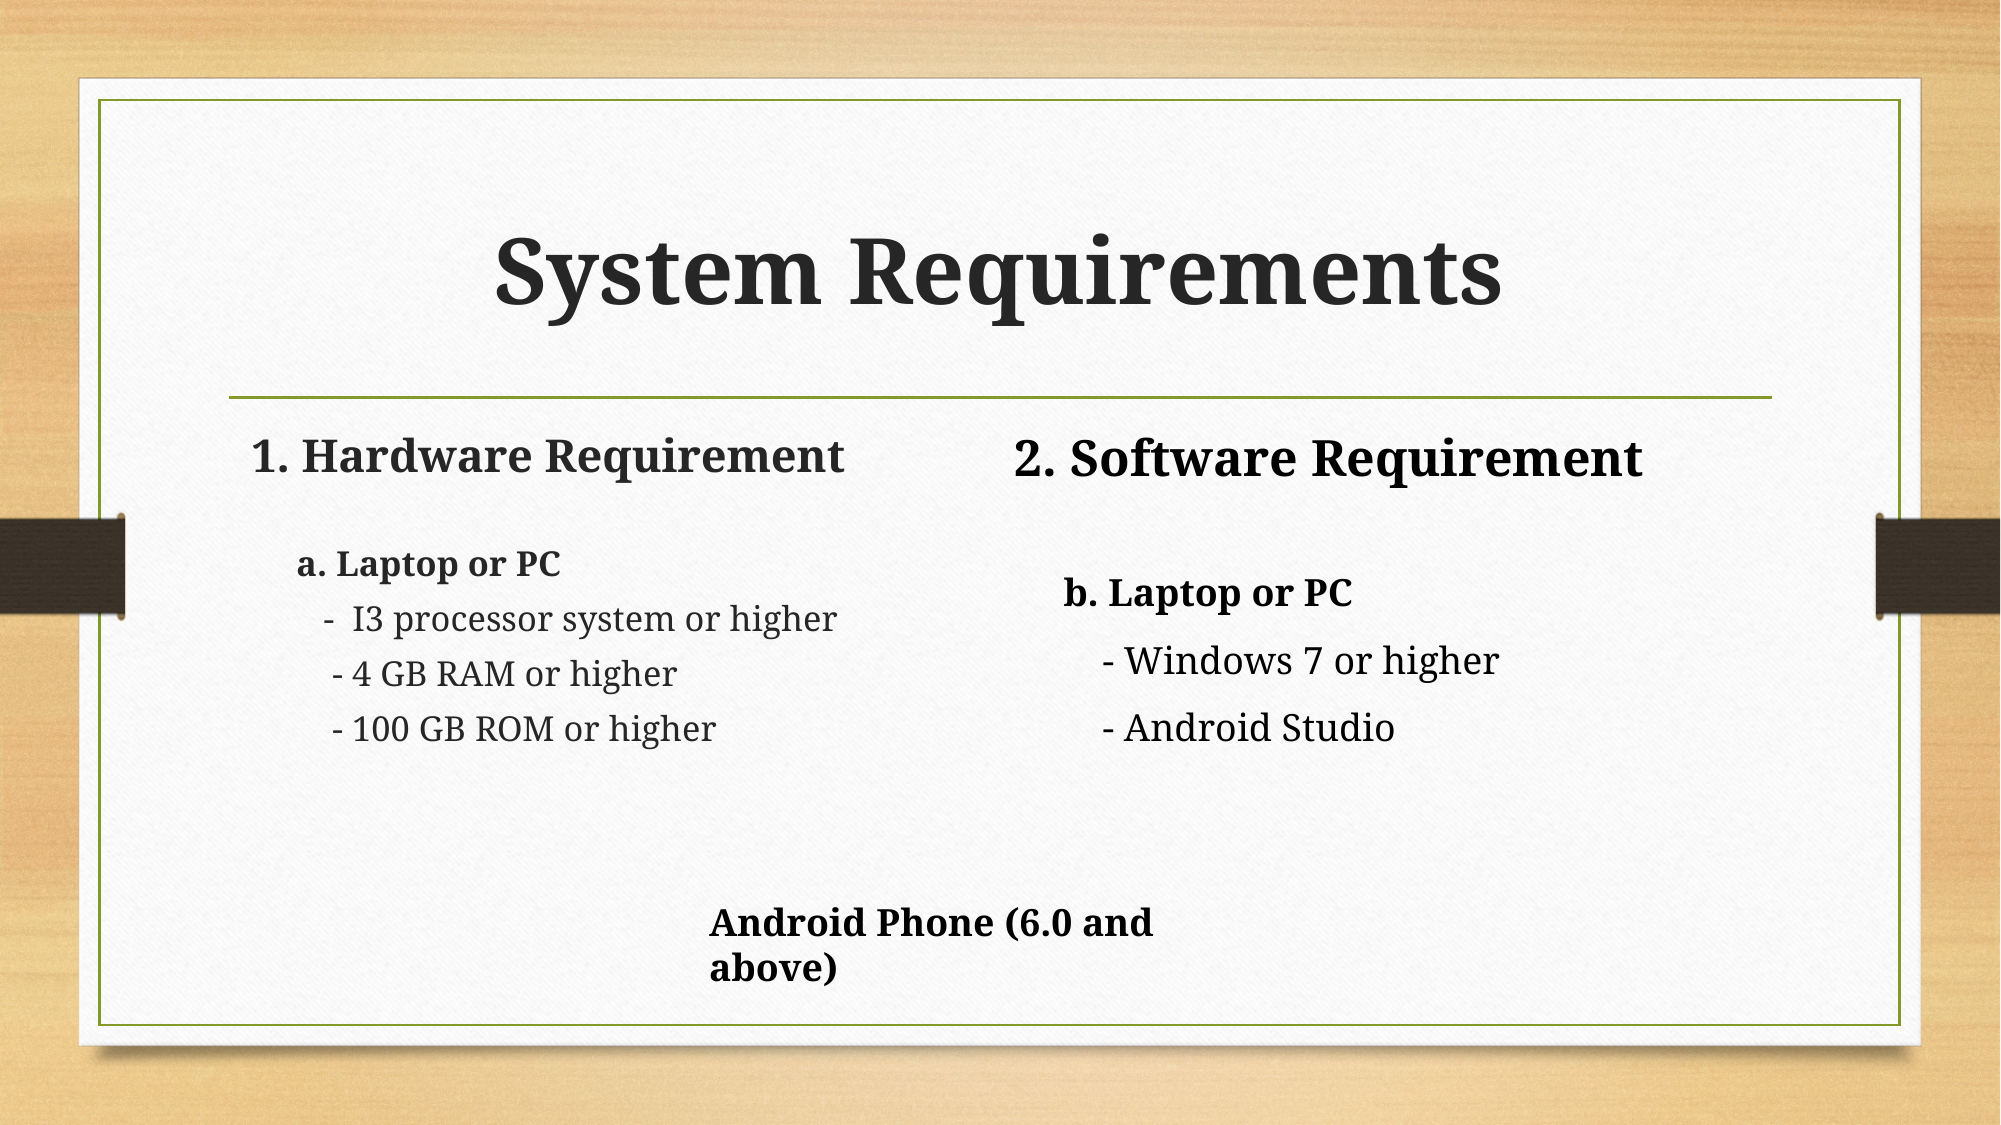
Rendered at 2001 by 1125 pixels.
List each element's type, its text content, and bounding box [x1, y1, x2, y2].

text_box Android Phone (6.0 and above) [694, 891, 1275, 1087]
text_box 2. Software Requirement b. Laptop or PC - Windows 7 or higher - Android Studio [999, 419, 1845, 802]
list 1. Hardware Requirement a. Laptop or PC - I3 processor system or higher - 4 GB RAM or higher - 100 GB ROM or higher [236, 419, 885, 845]
title System Requirements [212, 161, 1788, 375]
picture [0, 0, 2001, 1125]
